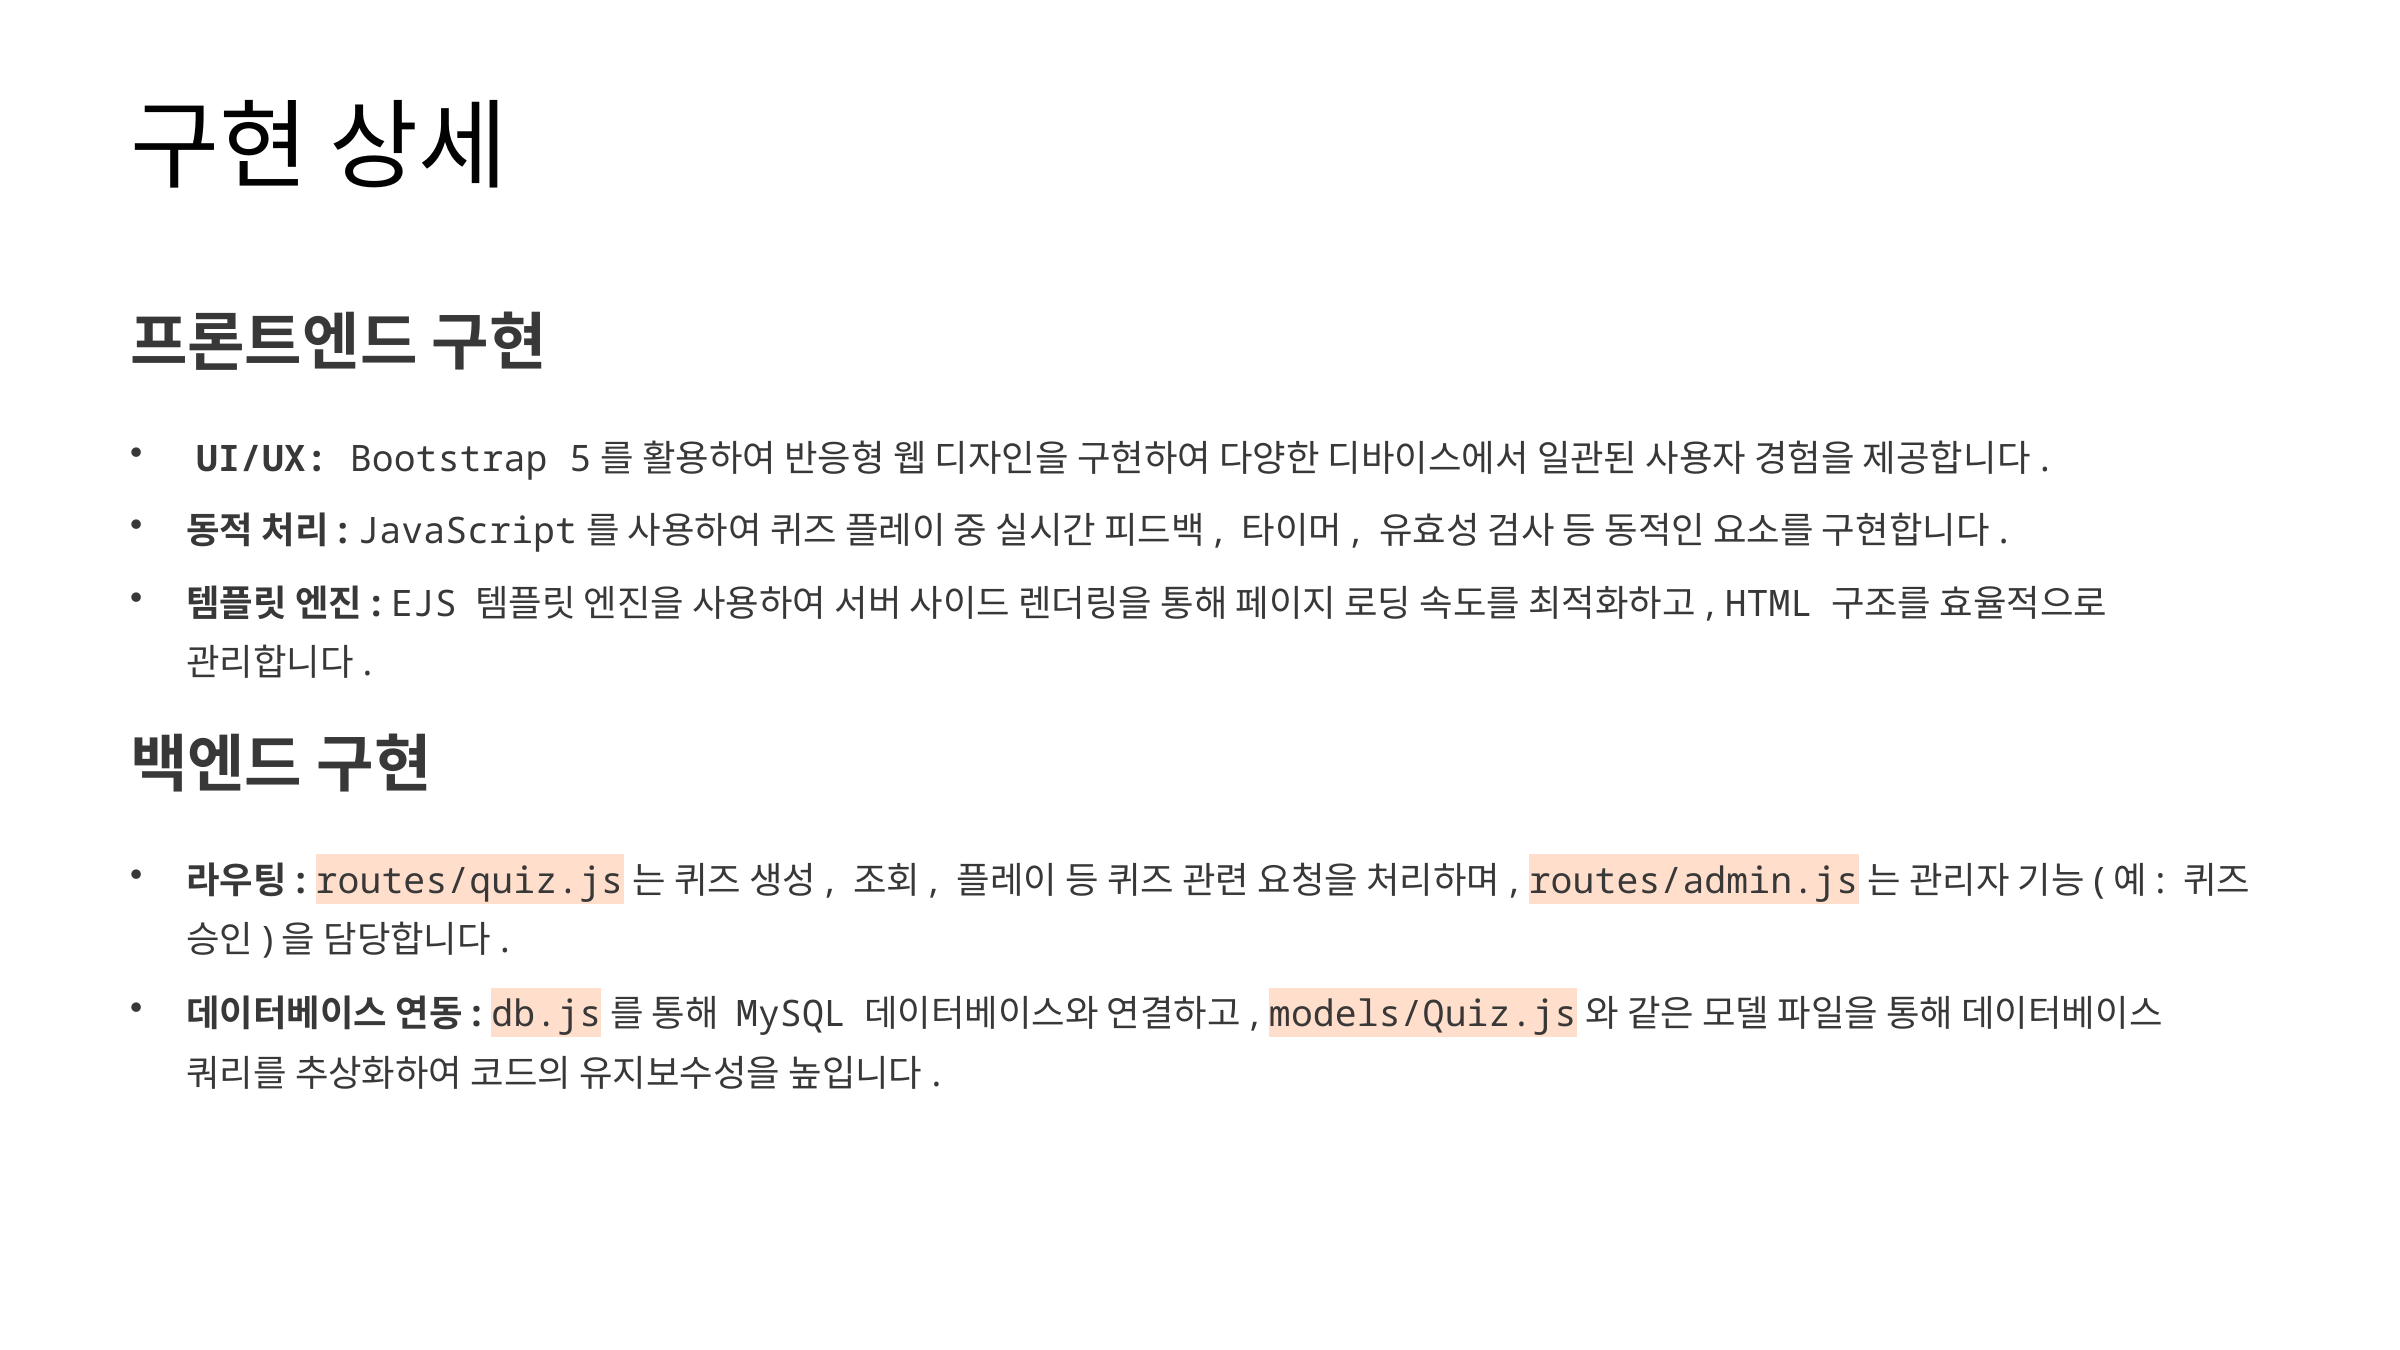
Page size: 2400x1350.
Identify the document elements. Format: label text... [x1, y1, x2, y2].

text_box UI/UX: Bootstrap 5를 활용하여 반응형 웹 디자인을 구현하여 다양한 디바이스에서 일관된 사용자 경험을 제공합니다. [130, 418, 2270, 479]
text_box 동적 처리: JavaScript를 사용하여 퀴즈 플레이 중 실시간 피드백, 타이머, 유효성 검사 등 동적인 요소를 구현합니다. [130, 491, 2270, 551]
text_box 프론트엔드 구현 [130, 302, 2270, 378]
text_box 구현 상세 [130, 77, 1107, 200]
text_box 데이터베이스 연동: db.js를 통해 MySQL 데이터베이스와 연결하고, models/Quiz.js와 같은 모델 파일을 통해 데이터베이스 쿼리를 추상화하여 코드의 유지보수성을 높입니다. [130, 974, 2249, 1095]
text_box 템플릿 엔진: EJS 템플릿 엔진을 사용하여 서버 사이드 렌더링을 통해 페이지 로딩 속도를 최적화하고, HTML 구조를 효율적으로 관리합니다. [130, 564, 2140, 684]
text_box 라우팅: routes/quiz.js는 퀴즈 생성, 조회, 플레이 등 퀴즈 관련 요청을 처리하며, routes/admin.js는 관리자 기능(예: 퀴즈 승인)을 담당합니다. [130, 841, 2291, 962]
text_box 백엔드 구현 [130, 724, 2270, 800]
